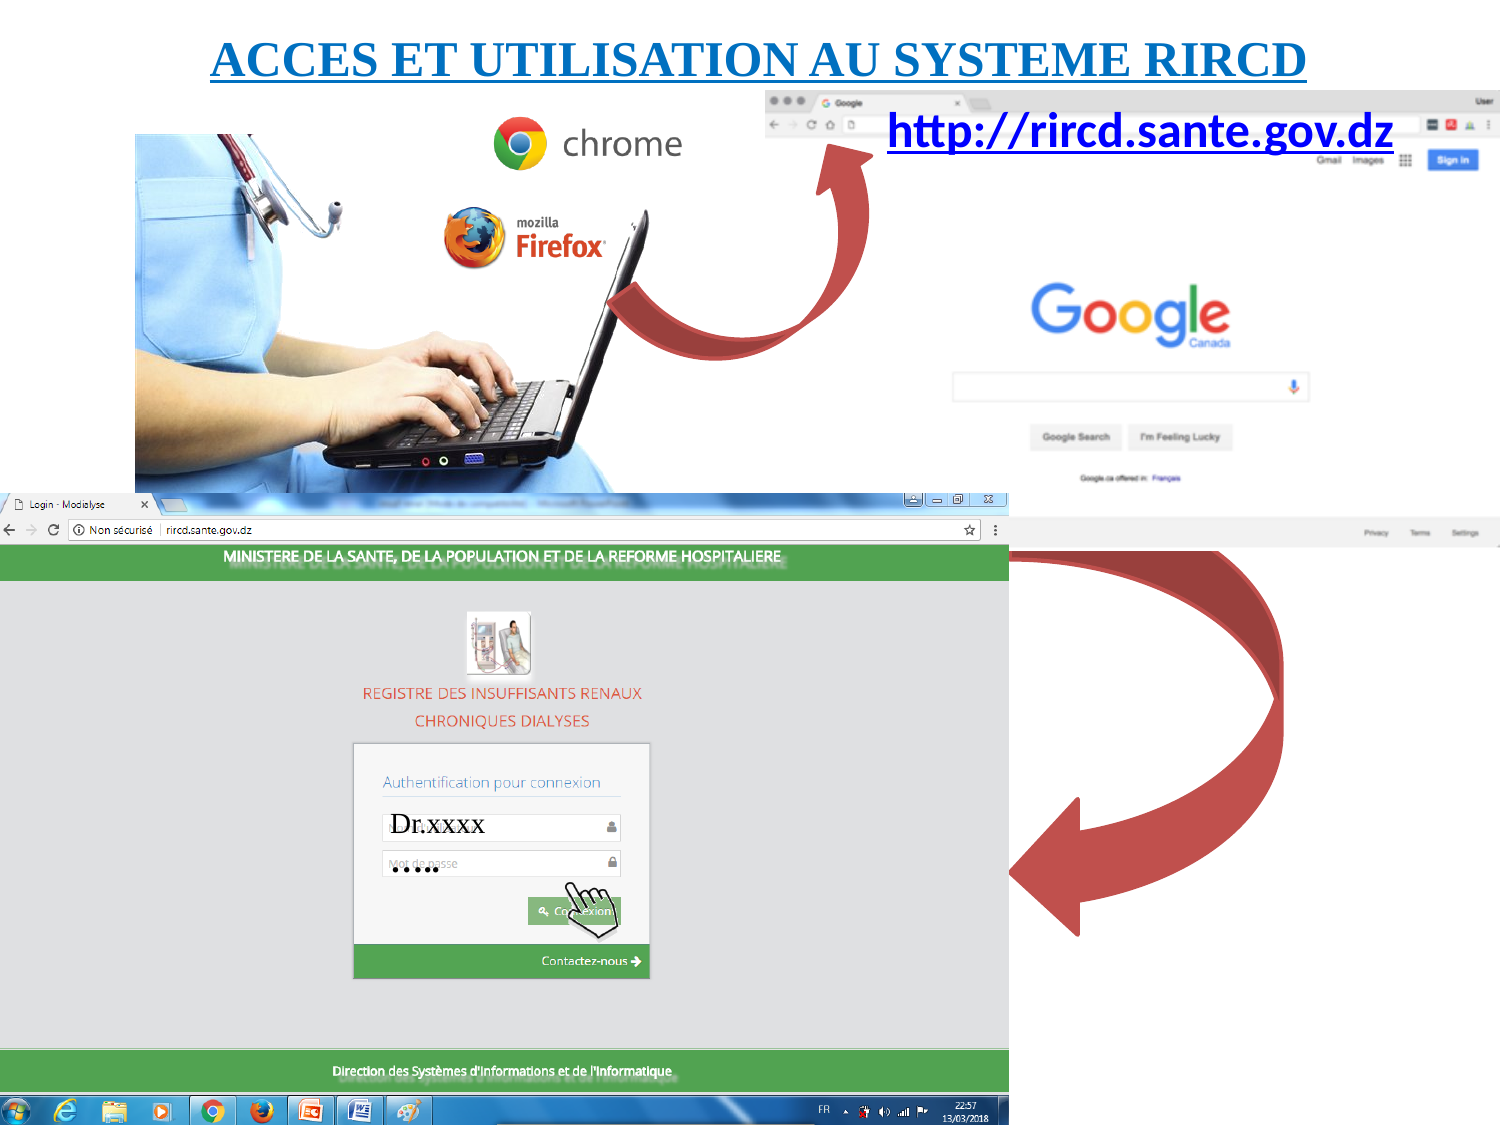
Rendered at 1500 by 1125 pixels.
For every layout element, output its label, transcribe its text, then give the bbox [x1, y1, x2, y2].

text_box ACCES ET UTILISATION AU SYSTEME RIRCD [194, 19, 1353, 95]
text_box [1012, 558, 1284, 937]
picture [0, 89, 1500, 1125]
text_box [732, 348, 760, 360]
text_box [732, 336, 760, 342]
